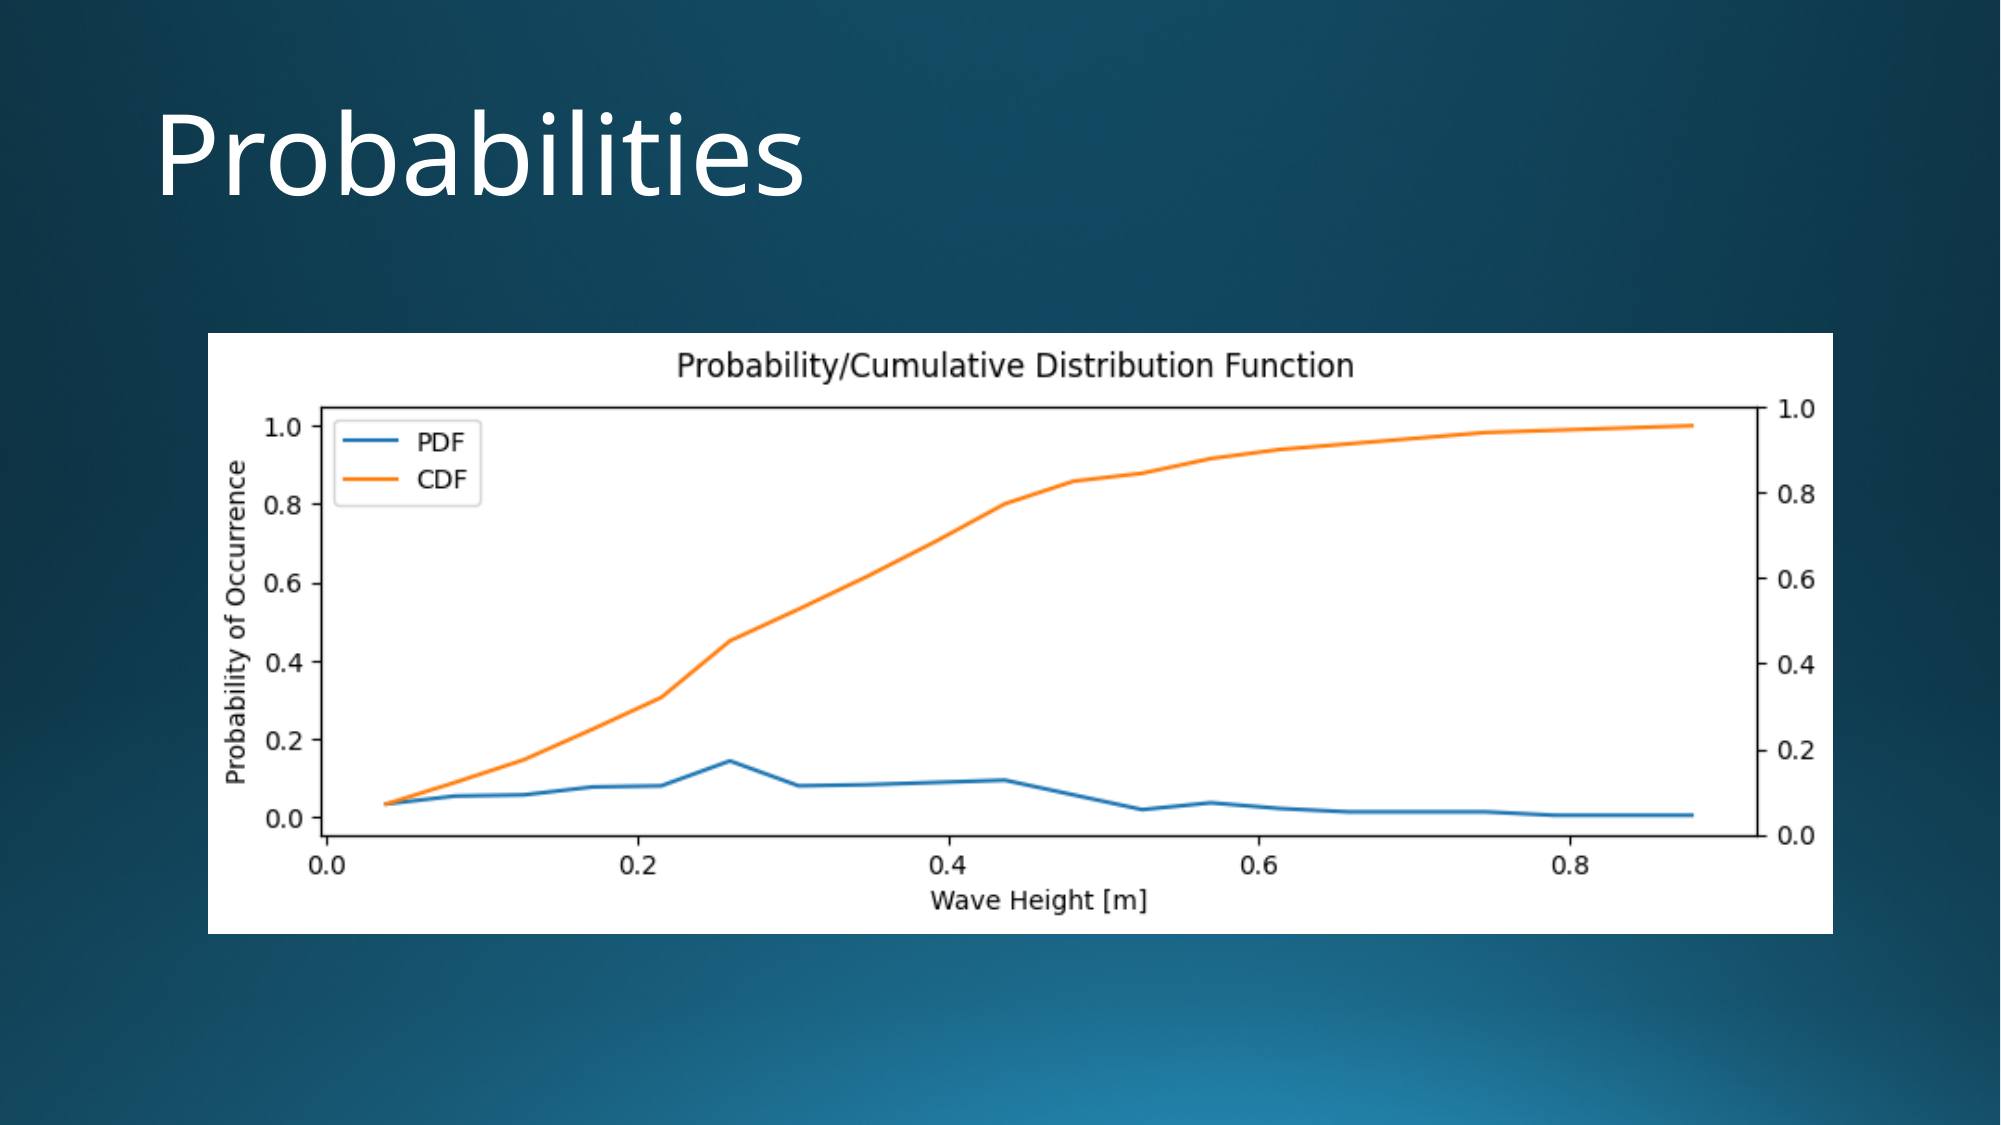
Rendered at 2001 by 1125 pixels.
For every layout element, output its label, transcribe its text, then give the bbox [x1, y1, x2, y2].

title Probabilities [137, 49, 1863, 268]
picture [0, 0, 2001, 1125]
